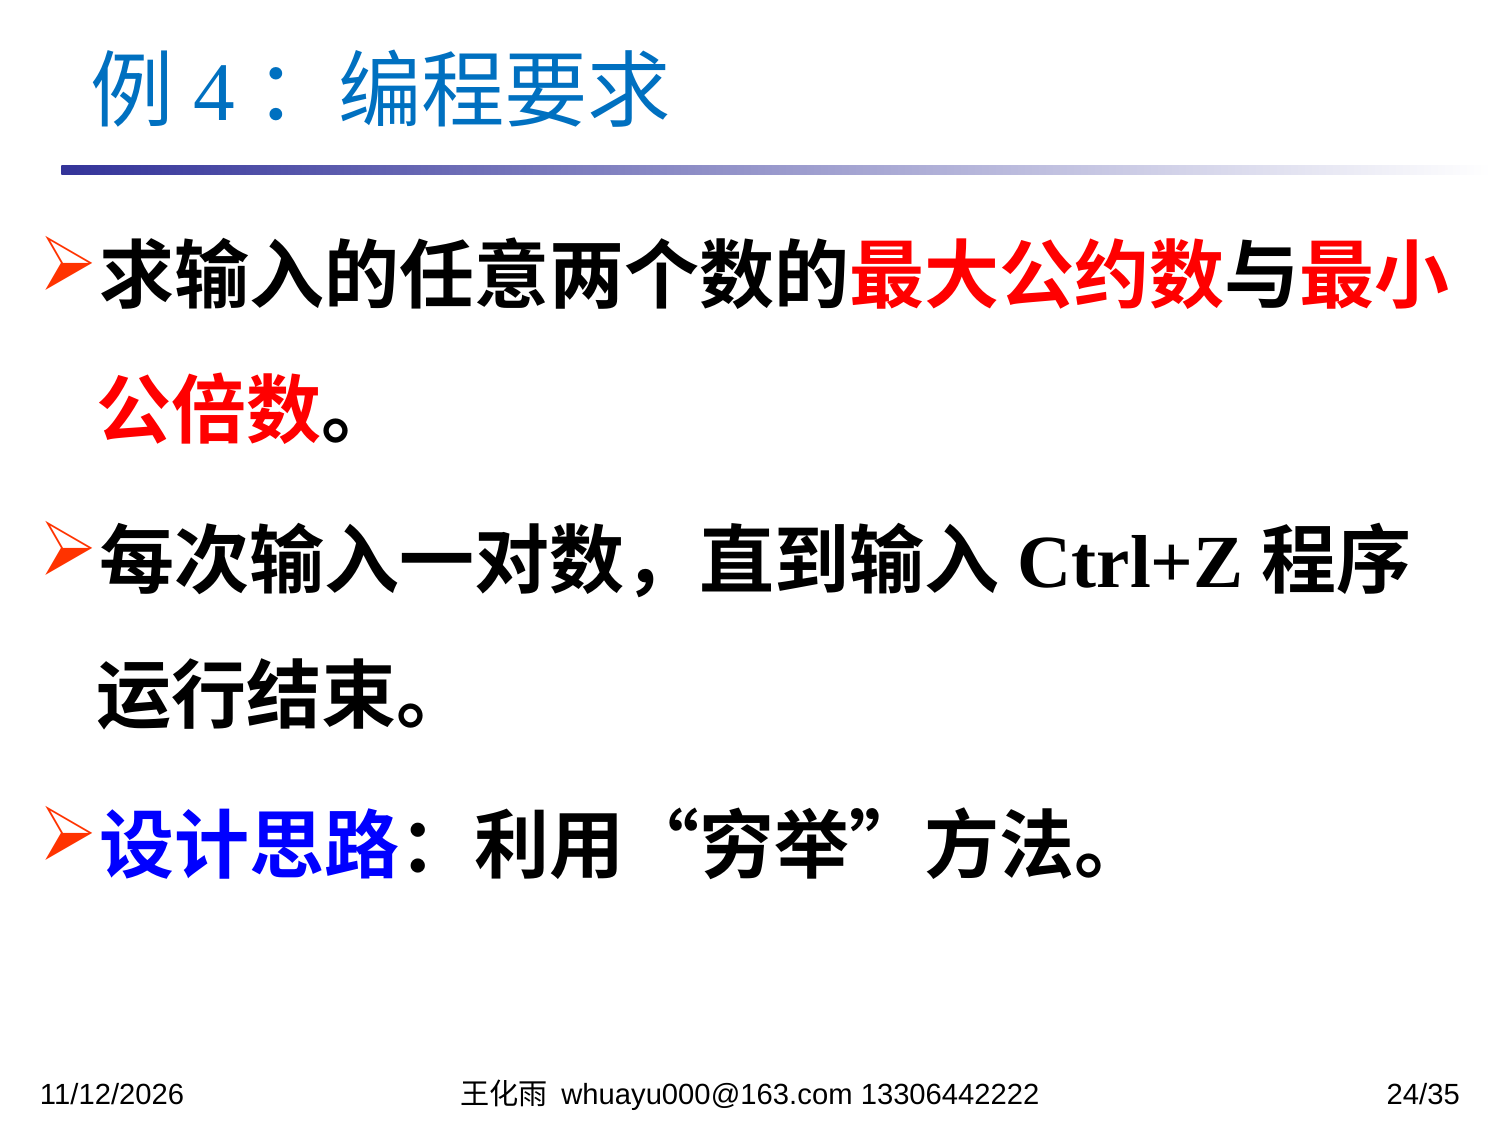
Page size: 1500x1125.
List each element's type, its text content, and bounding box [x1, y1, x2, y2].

slide_number 24/35 [1187, 1074, 1476, 1103]
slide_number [24, 1074, 376, 1103]
footer 王化雨 whuayu000@163.com 13306442222 [387, 1074, 1113, 1103]
list 求输入的任意两个数的最大公约数与最小公倍数。 每次输入一对数，直到输入Ctrl+Z程序运行结束。 设计思路：利用“穷举”方法。 [24, 174, 1475, 913]
title 例4：编程要求 [75, 37, 1475, 138]
